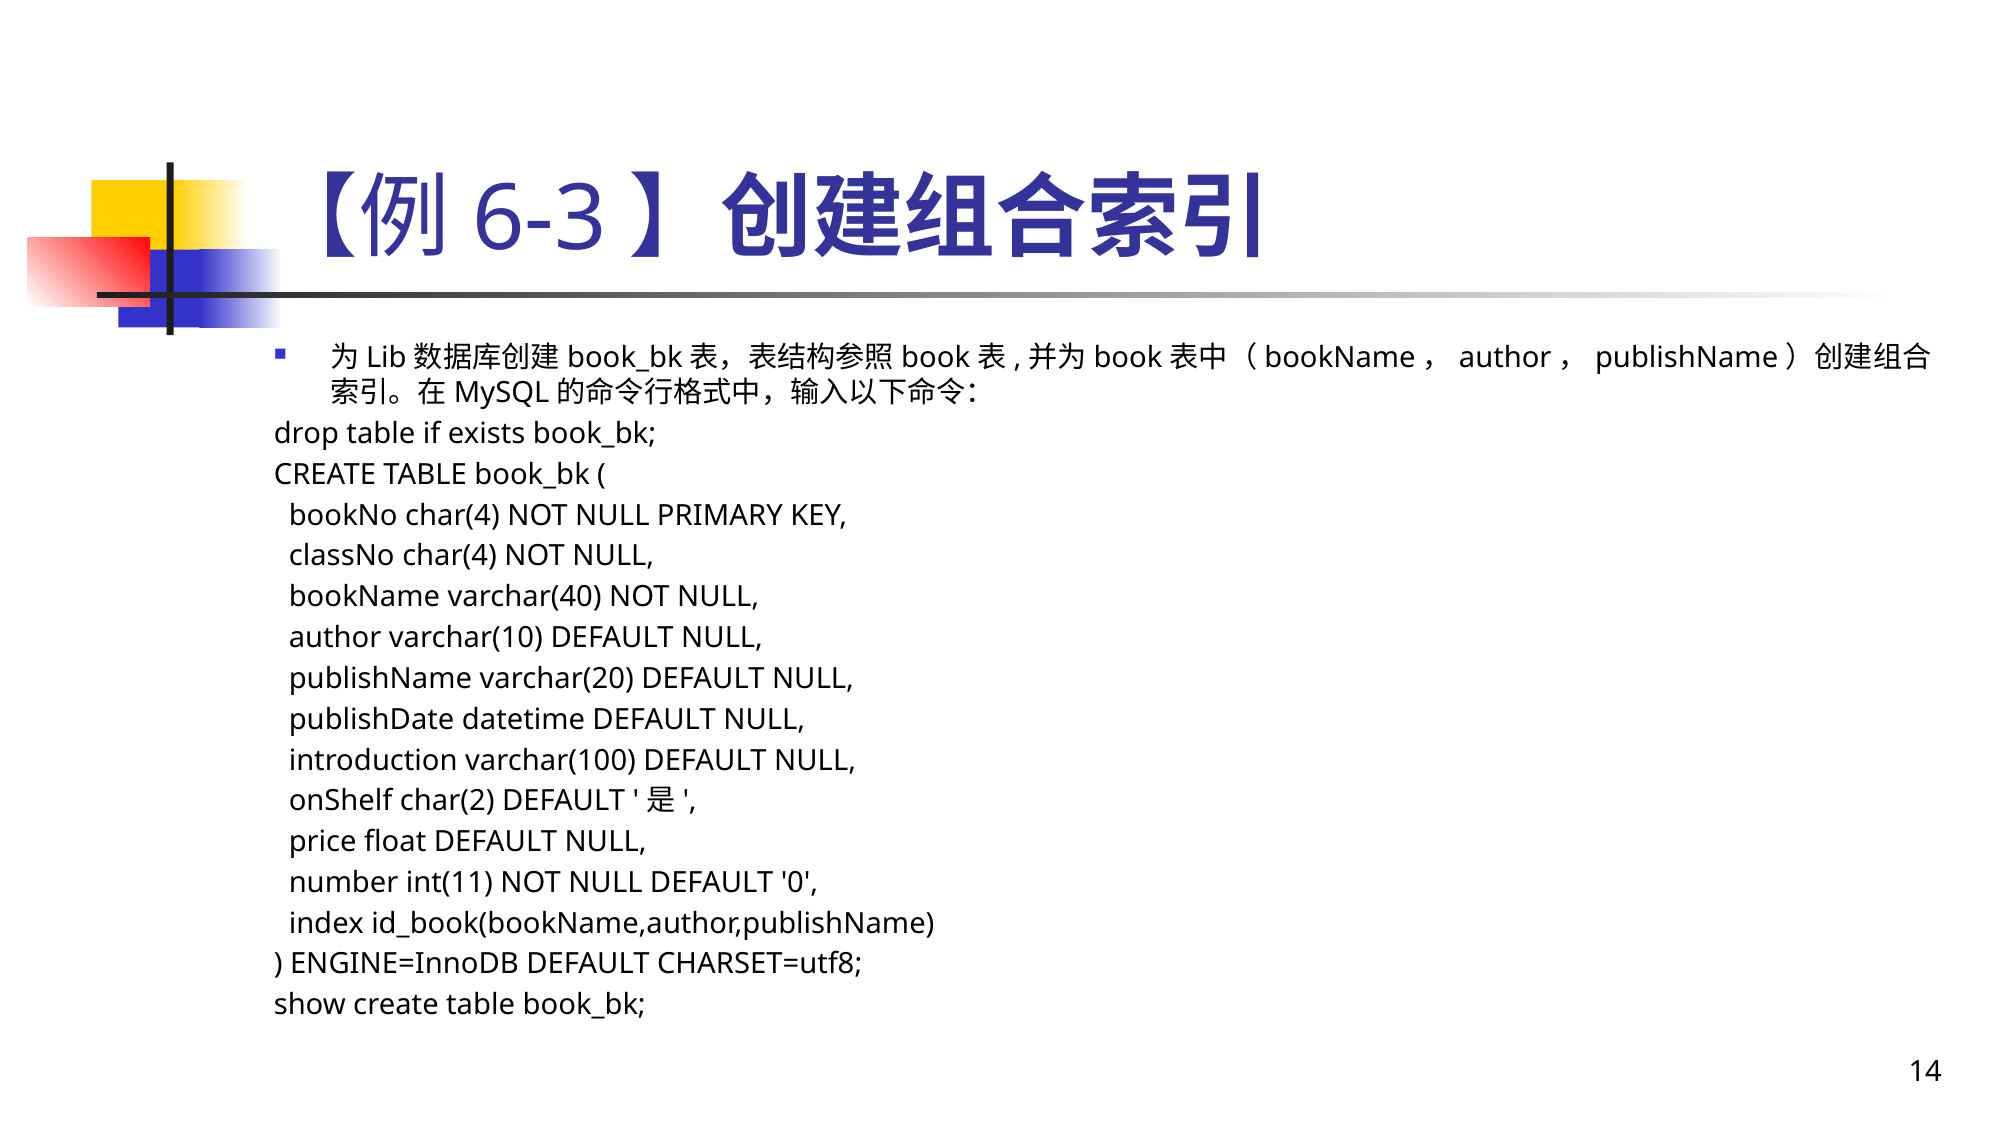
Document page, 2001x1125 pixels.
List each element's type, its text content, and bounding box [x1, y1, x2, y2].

list 为Lib数据库创建book_bk表，表结构参照book表,并为book表中（bookName，author，publishName）创建组合索引。在MySQL的命令行格式中，输入以下命令： drop table if exists book_bk; CREATE TABLE book_bk ( bookNo char(4) NOT NULL PRIMARY KEY, classNo char(4) NOT NULL, bookName varchar(40) NOT NULL, author varchar(10) DEFAULT NULL, publishName varchar(20) DEFAULT NULL, publishDate datetime DEFAULT NULL, introduction varchar(100) DEFAULT NULL, onShelf char(2) DEFAULT '是', price float DEFAULT NULL, number int(11) NOT NULL DEFAULT '0', index id_book(bookName,author,publishName) ) ENGINE=InnoDB DEFAULT CHARSET=utf8; show create table book_bk; [258, 331, 1959, 970]
title 【例6-3】创建组合索引 [251, 35, 1957, 275]
slide_number 14 [1540, 1024, 1957, 1100]
